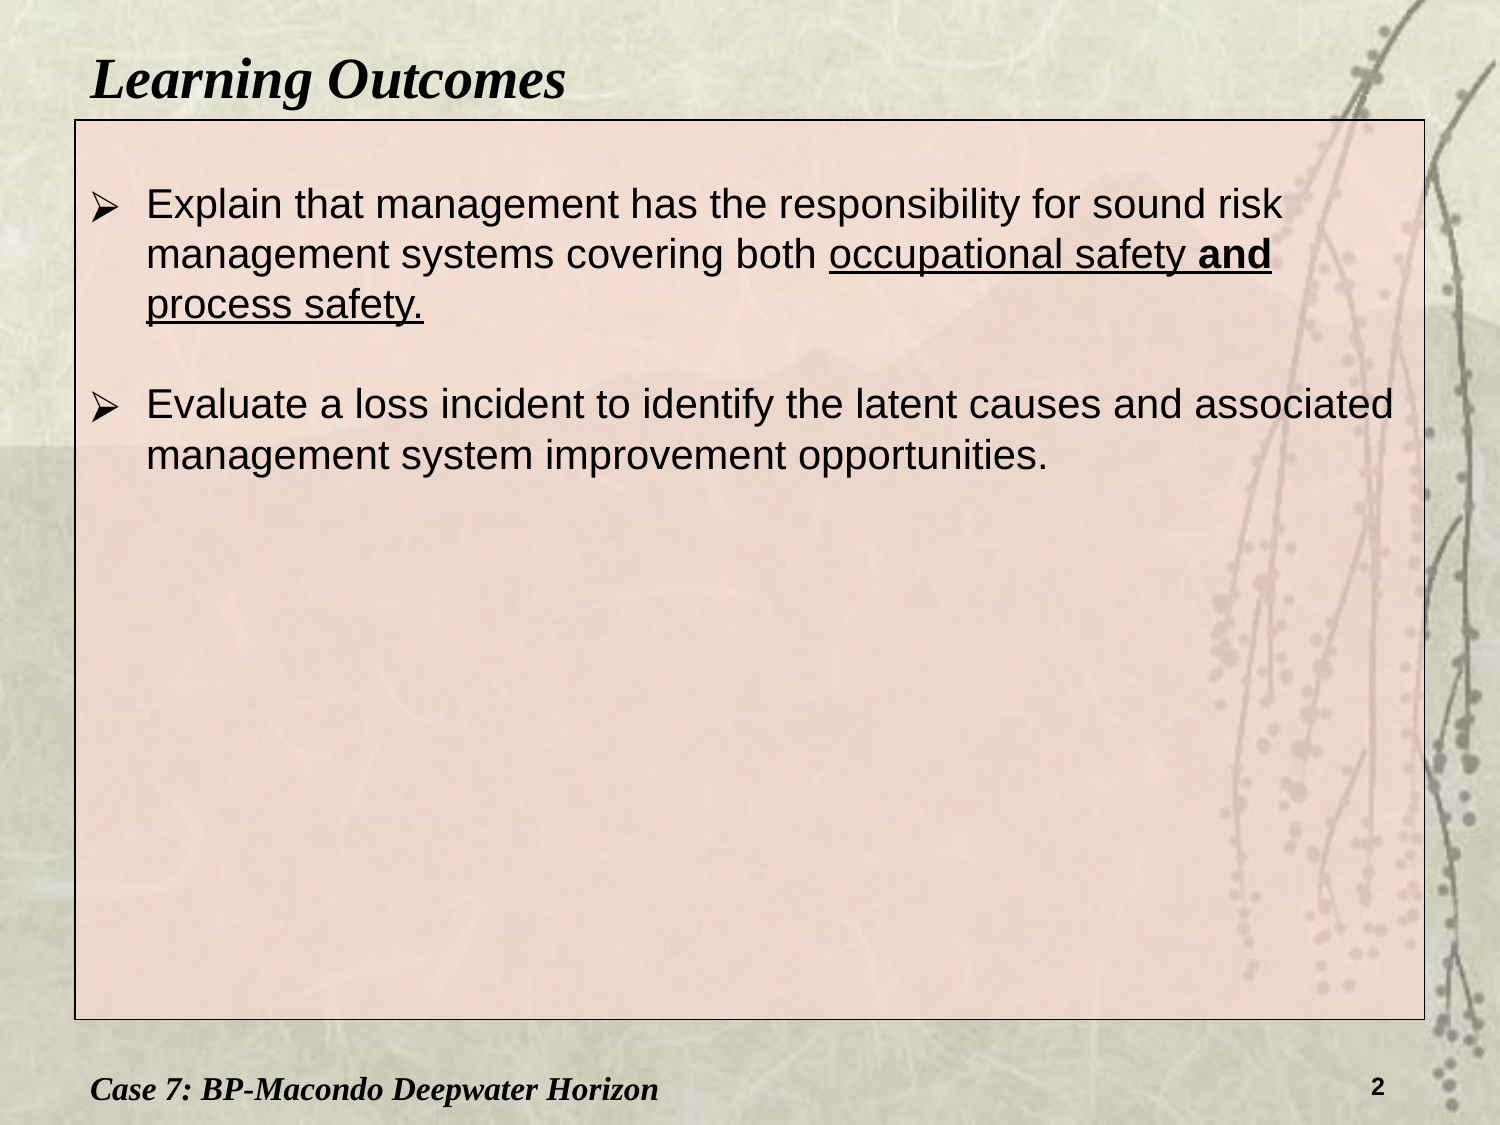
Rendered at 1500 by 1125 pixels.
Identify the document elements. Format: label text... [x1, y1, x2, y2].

list Explain that management has the responsibility for sound risk management systems covering both occupational safety and process safety. Evaluate a loss incident to identify the latent causes and associated management system improvement opportunities. [74, 120, 1425, 1020]
text_box 2 [1249, 1062, 1400, 1100]
picture [0, 0, 1500, 1125]
text_box Learning Outcomes [74, 29, 1425, 120]
text_box Case 7: BP-Macondo Deepwater Horizon [74, 1049, 750, 1125]
